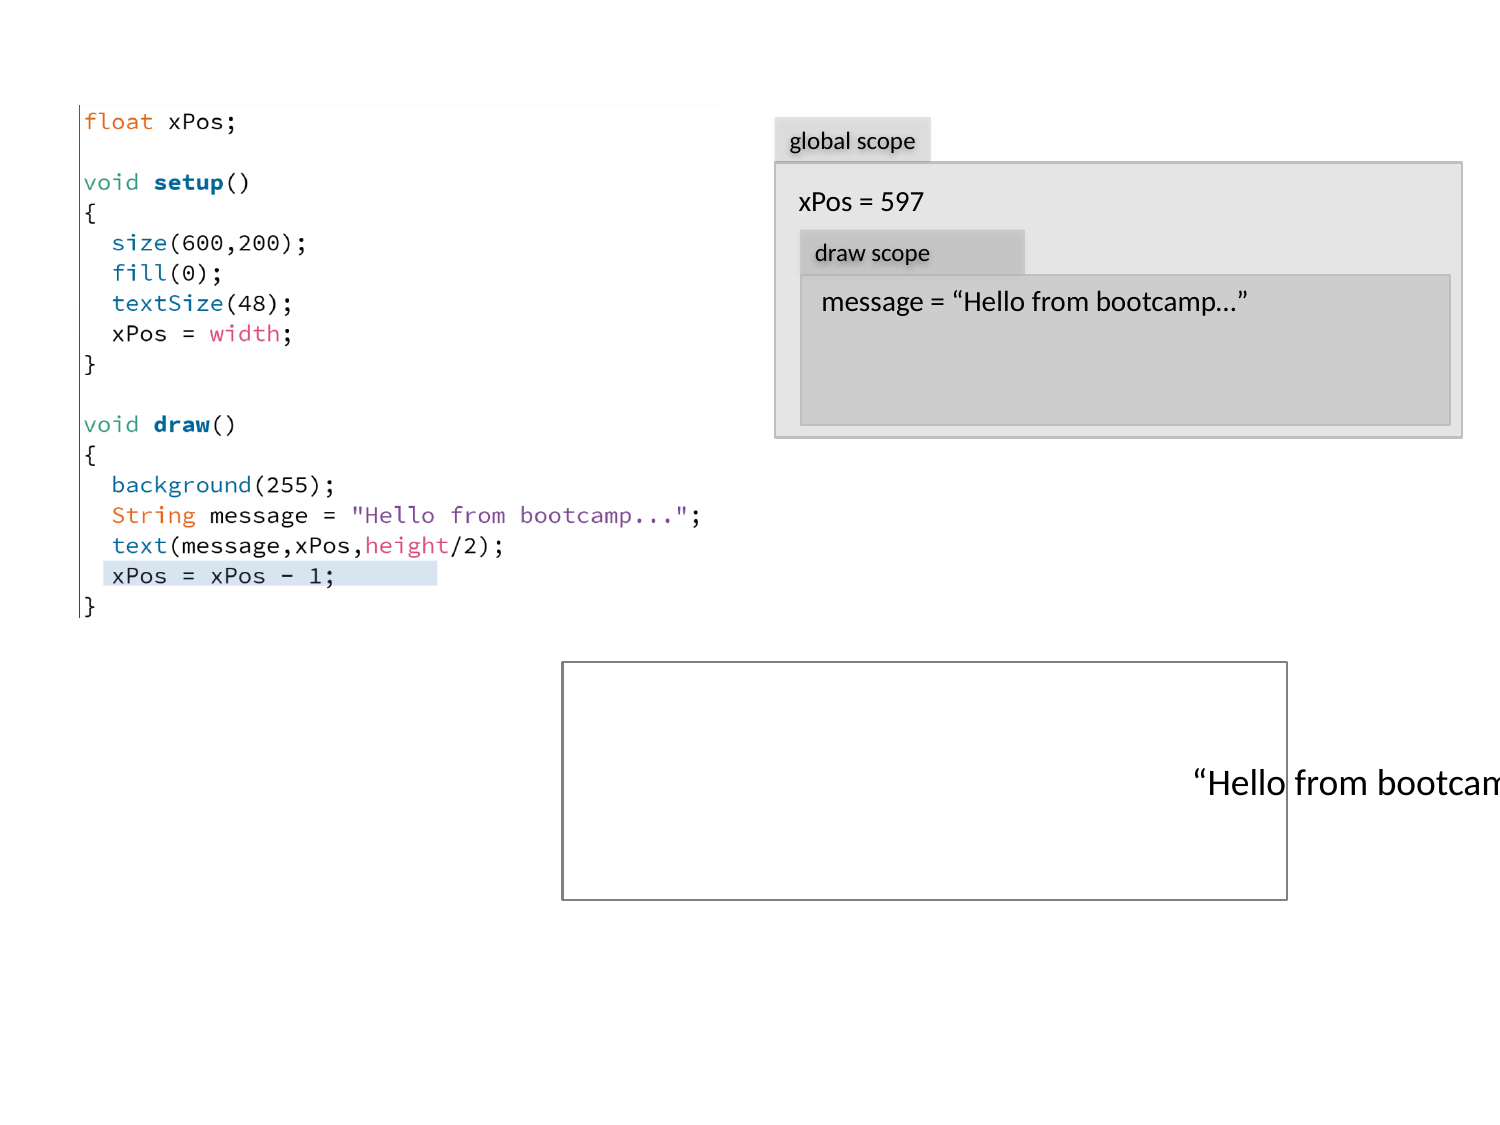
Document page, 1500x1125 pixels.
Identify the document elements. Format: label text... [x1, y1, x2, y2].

text_box [560, 660, 1290, 902]
text_box [799, 273, 1452, 427]
text_box “Hello from bootcamp…” [1176, 750, 1500, 811]
text_box xPos = 597 [783, 174, 940, 225]
text_box message = “Hello from bootcamp…” [806, 274, 1264, 325]
text_box [773, 160, 1464, 440]
picture [79, 105, 717, 618]
text_box global scope [774, 116, 932, 162]
text_box draw scope [799, 229, 1026, 275]
